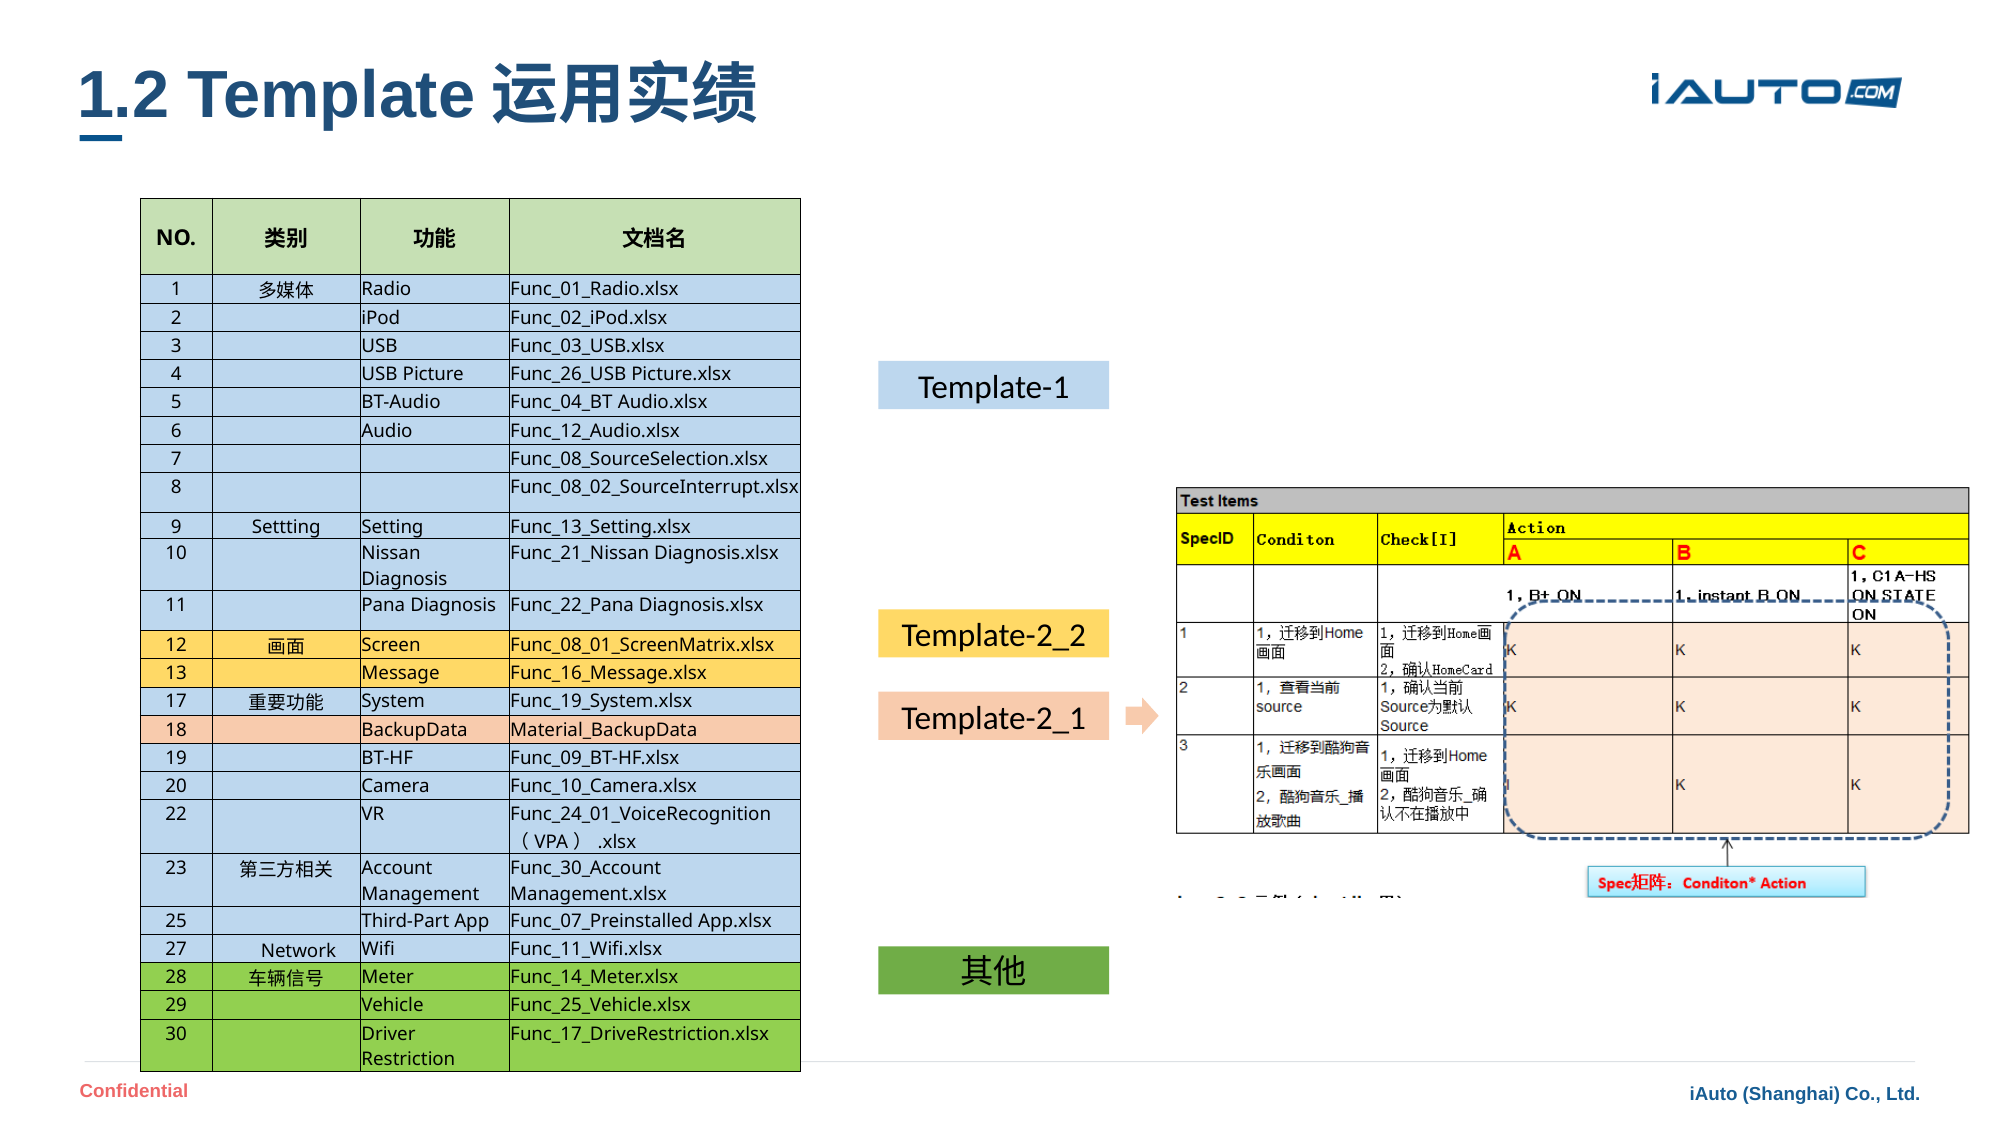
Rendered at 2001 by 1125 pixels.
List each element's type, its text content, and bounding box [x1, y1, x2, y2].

table_cell 车辆信号 [213, 963, 360, 990]
table_cell Wifi [361, 935, 509, 962]
text_box Template-2_2 [877, 608, 1110, 658]
table_cell Network [213, 935, 360, 962]
table_cell [213, 360, 360, 387]
table_cell USB Picture [361, 360, 509, 387]
table_cell Func_03_USB.xlsx [510, 332, 800, 359]
table_cell 重要功能 [213, 688, 360, 715]
table_cell Func_22_Pana Diagnosis.xlsx [510, 591, 800, 630]
table_cell 30 [141, 1020, 212, 1071]
table_cell 25 [141, 907, 212, 934]
table_cell Func_14_Meter.xlsx [510, 963, 800, 990]
table_cell Radio [361, 275, 509, 303]
table_cell 28 [141, 963, 212, 990]
table_cell Func_09_BT-HF.xlsx [510, 744, 800, 771]
table_cell 4 [141, 360, 212, 387]
table_cell Func_25_Vehicle.xlsx [510, 991, 800, 1019]
table_cell 3 [141, 332, 212, 359]
table_cell 12 [141, 631, 212, 658]
table_cell 13 [141, 659, 212, 687]
table_cell 5 [141, 388, 212, 416]
table_cell System [361, 688, 509, 715]
table_cell 9 [141, 513, 212, 538]
table_cell Func_24_01_VoiceRecognition（VPA）.xlsx [510, 800, 800, 853]
table_cell Func_11_Wifi.xlsx [510, 935, 800, 962]
text_box Template-2_1 [877, 691, 1110, 741]
table_cell Func_04_BT Audio.xlsx [510, 388, 800, 416]
table_header 文档名 [510, 199, 800, 274]
table_cell Audio [361, 417, 509, 444]
table_cell Driver Restriction [361, 1020, 509, 1071]
table_cell Func_26_USB Picture.xlsx [510, 360, 800, 387]
table_cell Setting [361, 513, 509, 538]
table_cell Func_16_Message.xlsx [510, 659, 800, 687]
table_cell [213, 473, 360, 512]
table_cell 画面 [213, 631, 360, 658]
table_header 功能 [361, 199, 509, 274]
table_cell Vehicle [361, 991, 509, 1019]
table_cell iPod [361, 304, 509, 331]
table_cell Settting [213, 513, 360, 538]
table_cell Camera [361, 772, 509, 799]
table_cell 1 [141, 275, 212, 303]
table_cell [213, 591, 360, 630]
table_cell VR [361, 800, 509, 853]
table_cell 8 [141, 473, 212, 512]
table_cell 23 [141, 854, 212, 906]
table_cell Screen [361, 631, 509, 658]
table_cell [213, 907, 360, 934]
table_cell 多媒体 [213, 275, 360, 303]
table_cell [361, 445, 509, 472]
table_cell Func_08_SourceSelection.xlsx [510, 445, 800, 472]
table_cell 2 [141, 304, 212, 331]
table_cell 22 [141, 800, 212, 853]
table_cell [213, 991, 360, 1019]
text_box [1124, 694, 1161, 737]
table_cell [213, 659, 360, 687]
table_cell Nissan Diagnosis [361, 539, 509, 590]
table_cell [361, 473, 509, 512]
table_cell 27 [141, 935, 212, 962]
table_cell Func_10_Camera.xlsx [510, 772, 800, 799]
table_cell [213, 304, 360, 331]
table_cell USB [361, 332, 509, 359]
table_cell 11 [141, 591, 212, 630]
table_cell Message [361, 659, 509, 687]
table_cell [213, 445, 360, 472]
table_cell BT-HF [361, 744, 509, 771]
table_cell Func_12_Audio.xlsx [510, 417, 800, 444]
table_cell Third-Part App [361, 907, 509, 934]
table_cell 6 [141, 417, 212, 444]
table_cell 29 [141, 991, 212, 1019]
table_cell Func_01_Radio.xlsx [510, 275, 800, 303]
table_cell Func_08_02_SourceInterrupt.xlsx [510, 473, 800, 512]
table_cell Func_08_01_ScreenMatrix.xlsx [510, 631, 800, 658]
table_cell 10 [141, 539, 212, 590]
table_cell 18 [141, 716, 212, 743]
table_cell Func_13_Setting.xlsx [510, 513, 800, 538]
text_box 其他 [877, 945, 1110, 996]
table_cell Pana Diagnosis [361, 591, 509, 630]
table_cell [213, 716, 360, 743]
table_cell Material_BackupData [510, 716, 800, 743]
table_cell [213, 539, 360, 590]
table_cell [213, 388, 360, 416]
table_cell Func_02_iPod.xlsx [510, 304, 800, 331]
table_cell 20 [141, 772, 212, 799]
table_header NO. [141, 199, 212, 274]
table_cell 7 [141, 445, 212, 472]
table_cell Account Management [361, 854, 509, 906]
table_cell Func_19_System.xlsx [510, 688, 800, 715]
table_cell [213, 800, 360, 853]
table_cell Func_21_Nissan Diagnosis.xlsx [510, 539, 800, 590]
table_cell BackupData [361, 716, 509, 743]
table_cell [213, 332, 360, 359]
table_cell [213, 744, 360, 771]
text_box Template-1 [877, 360, 1110, 410]
picture [1788, 73, 1902, 108]
table_cell 第三方相关 [213, 854, 360, 906]
table_cell [213, 417, 360, 444]
table_cell 17 [141, 688, 212, 715]
table_cell Func_17_DriveRestriction.xlsx [510, 1020, 800, 1071]
table_cell BT-Audio [361, 388, 509, 416]
table_cell 19 [141, 744, 212, 771]
picture [1175, 485, 1979, 898]
table_cell [213, 772, 360, 799]
table_cell Func_30_Account Management.xlsx [510, 854, 800, 906]
table_cell [213, 1020, 360, 1071]
table_cell Func_07_Preinstalled App.xlsx [510, 907, 800, 934]
table_cell Meter [361, 963, 509, 990]
table_header 类别 [213, 199, 360, 274]
title 1.2 Template运用实绩 [62, 47, 1788, 144]
